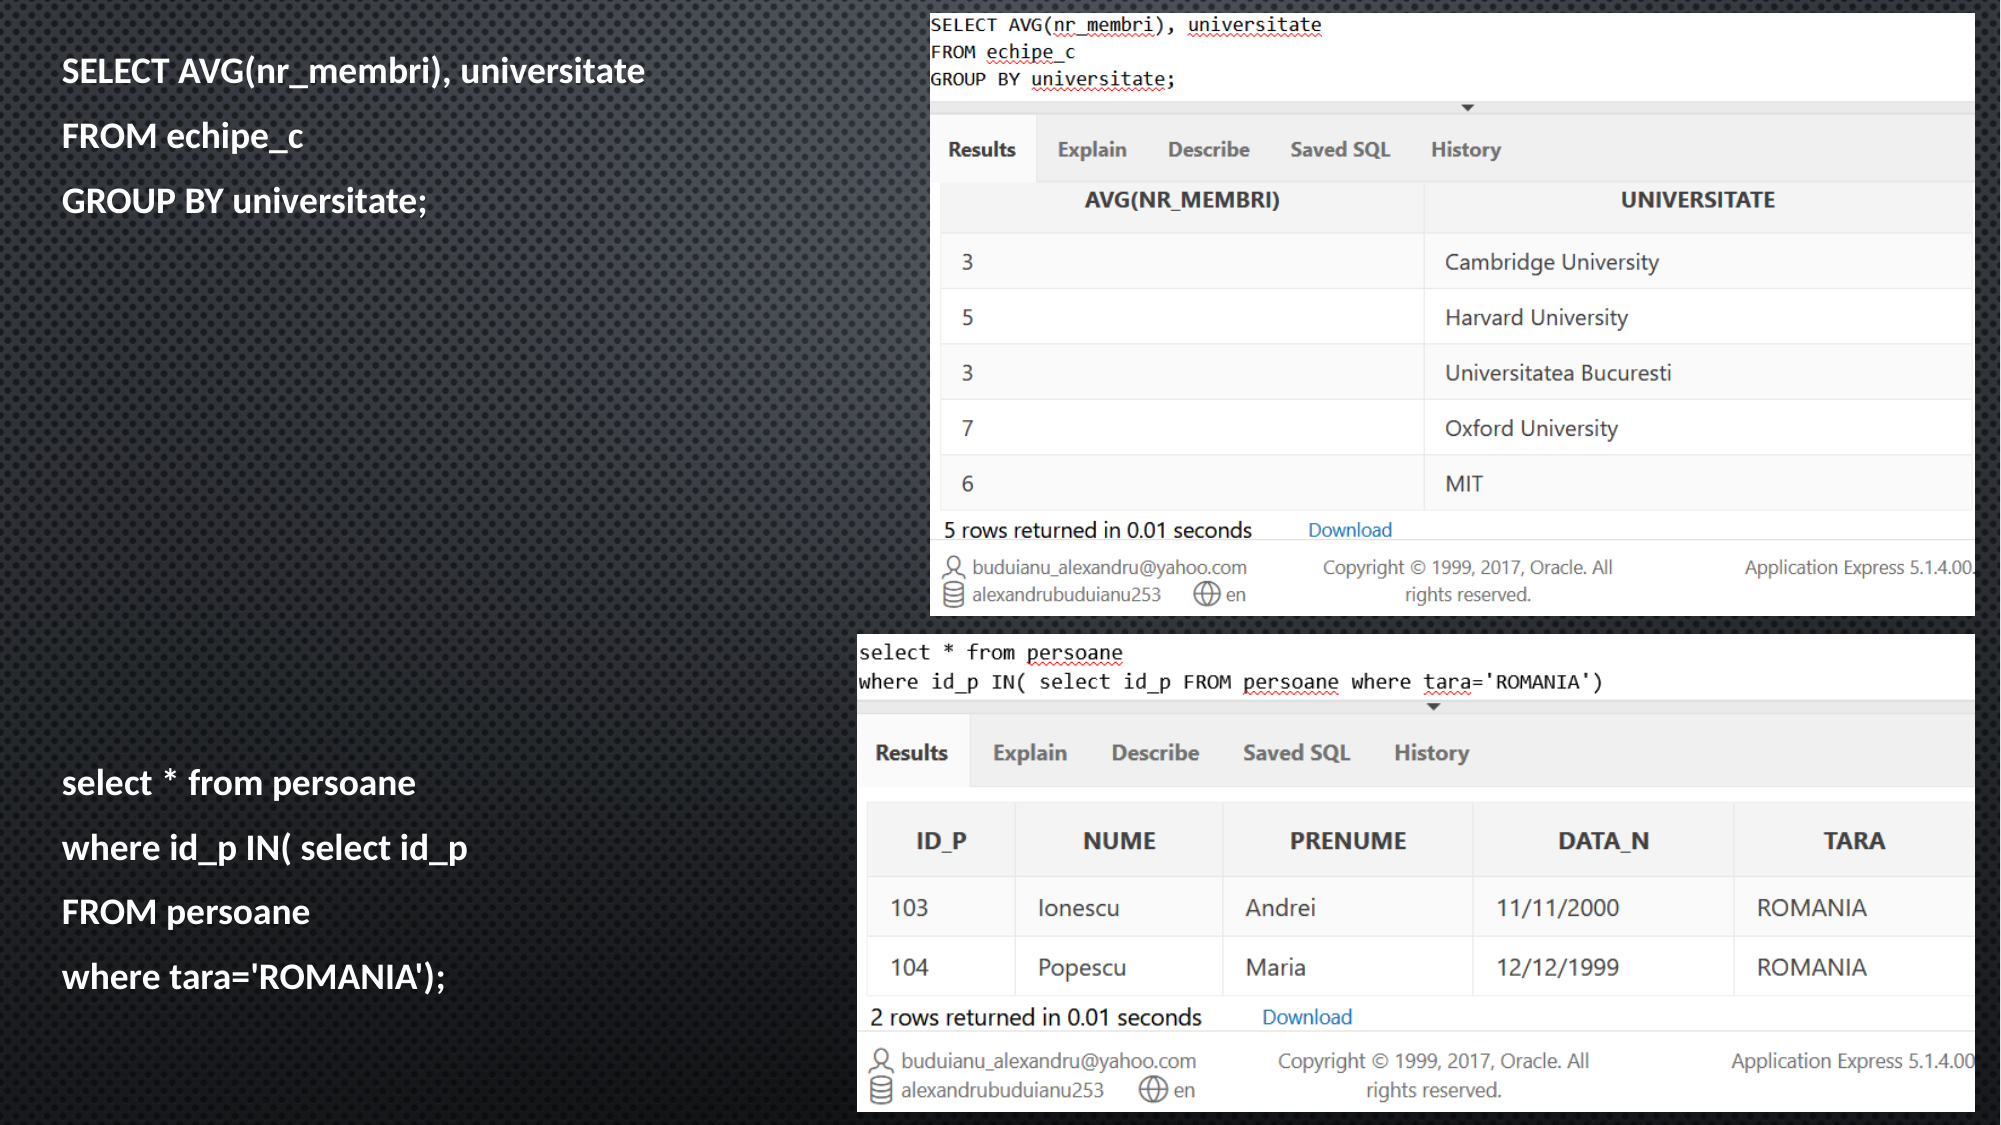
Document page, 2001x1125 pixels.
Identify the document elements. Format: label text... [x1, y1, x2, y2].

picture [857, 634, 1975, 1112]
picture [930, 13, 1975, 616]
text_box select * from persoane where id_p IN( select id_p FROM persoane where tara='ROMANIA'); [47, 747, 857, 1005]
text_box SELECT AVG(nr_membri), universitate FROM echipe_c GROUP BY universitate; [47, 35, 930, 228]
